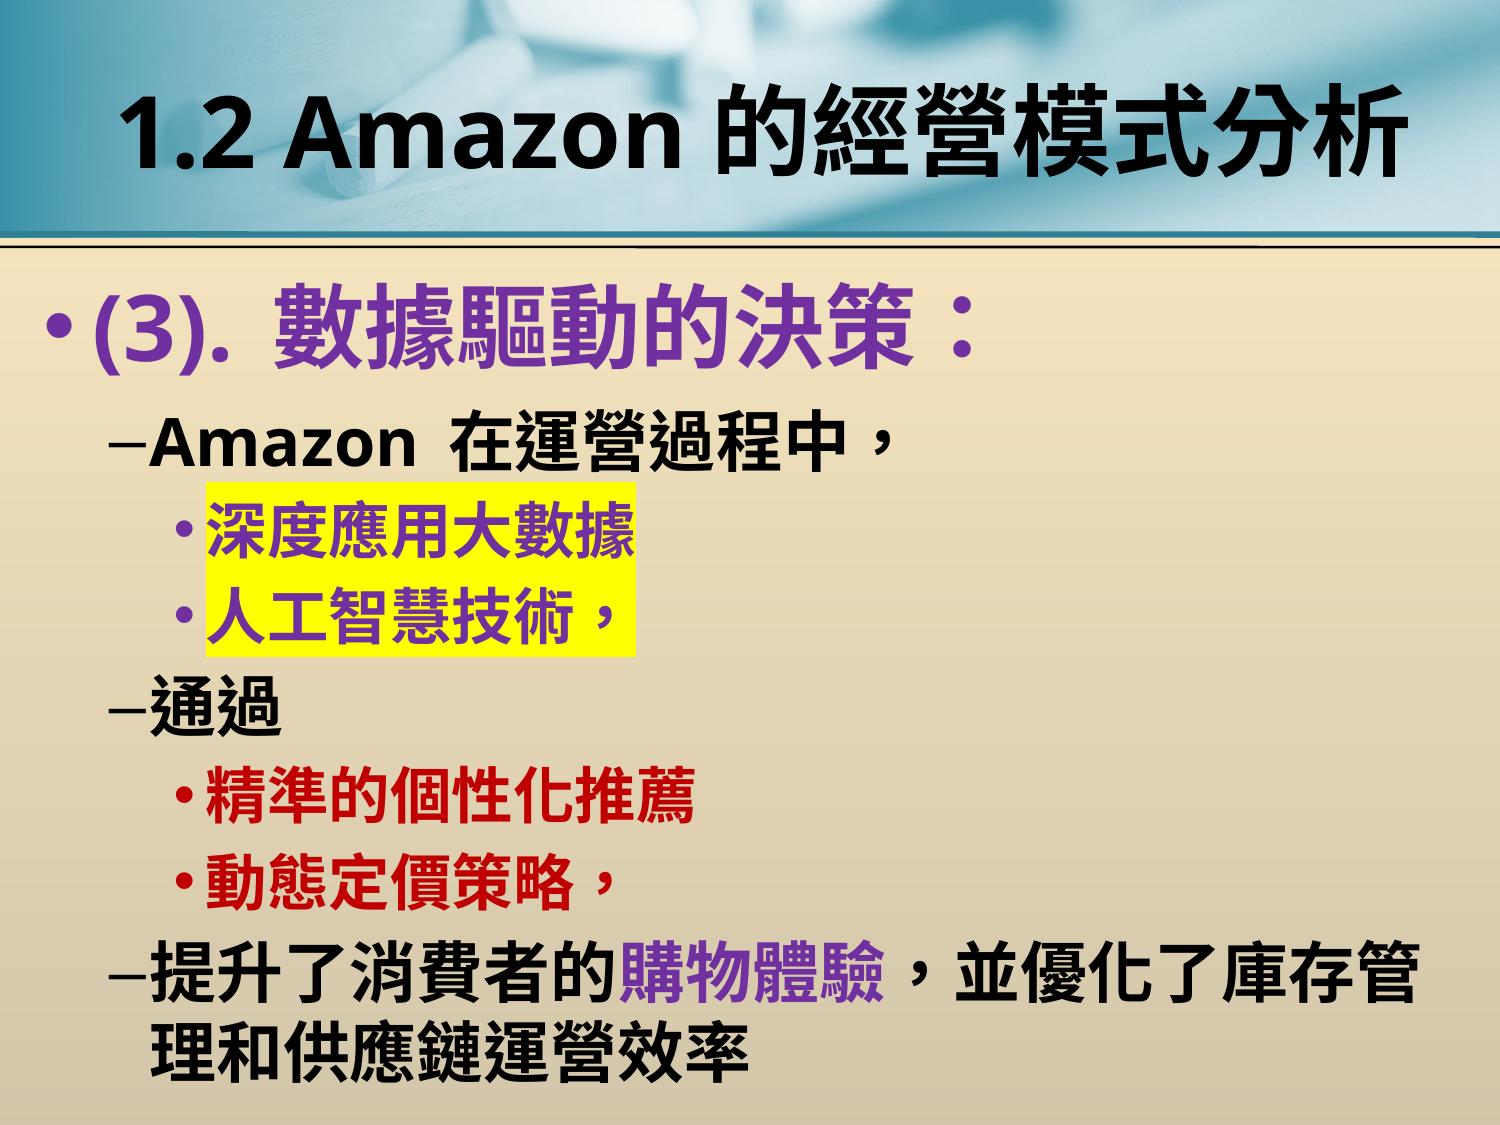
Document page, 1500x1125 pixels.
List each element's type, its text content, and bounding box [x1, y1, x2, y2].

title 1.2 Amazon的經營模式分析 [45, 24, 1481, 233]
list (3). 數據驅動的決策： Amazon 在運營過程中， 深度應用大數據 人工智慧技術， 通過 精準的個性化推薦 動態定價策略， 提升了消費者的購物體驗，並優化了庫存管理和供應鏈運營效率 [29, 262, 1481, 1103]
